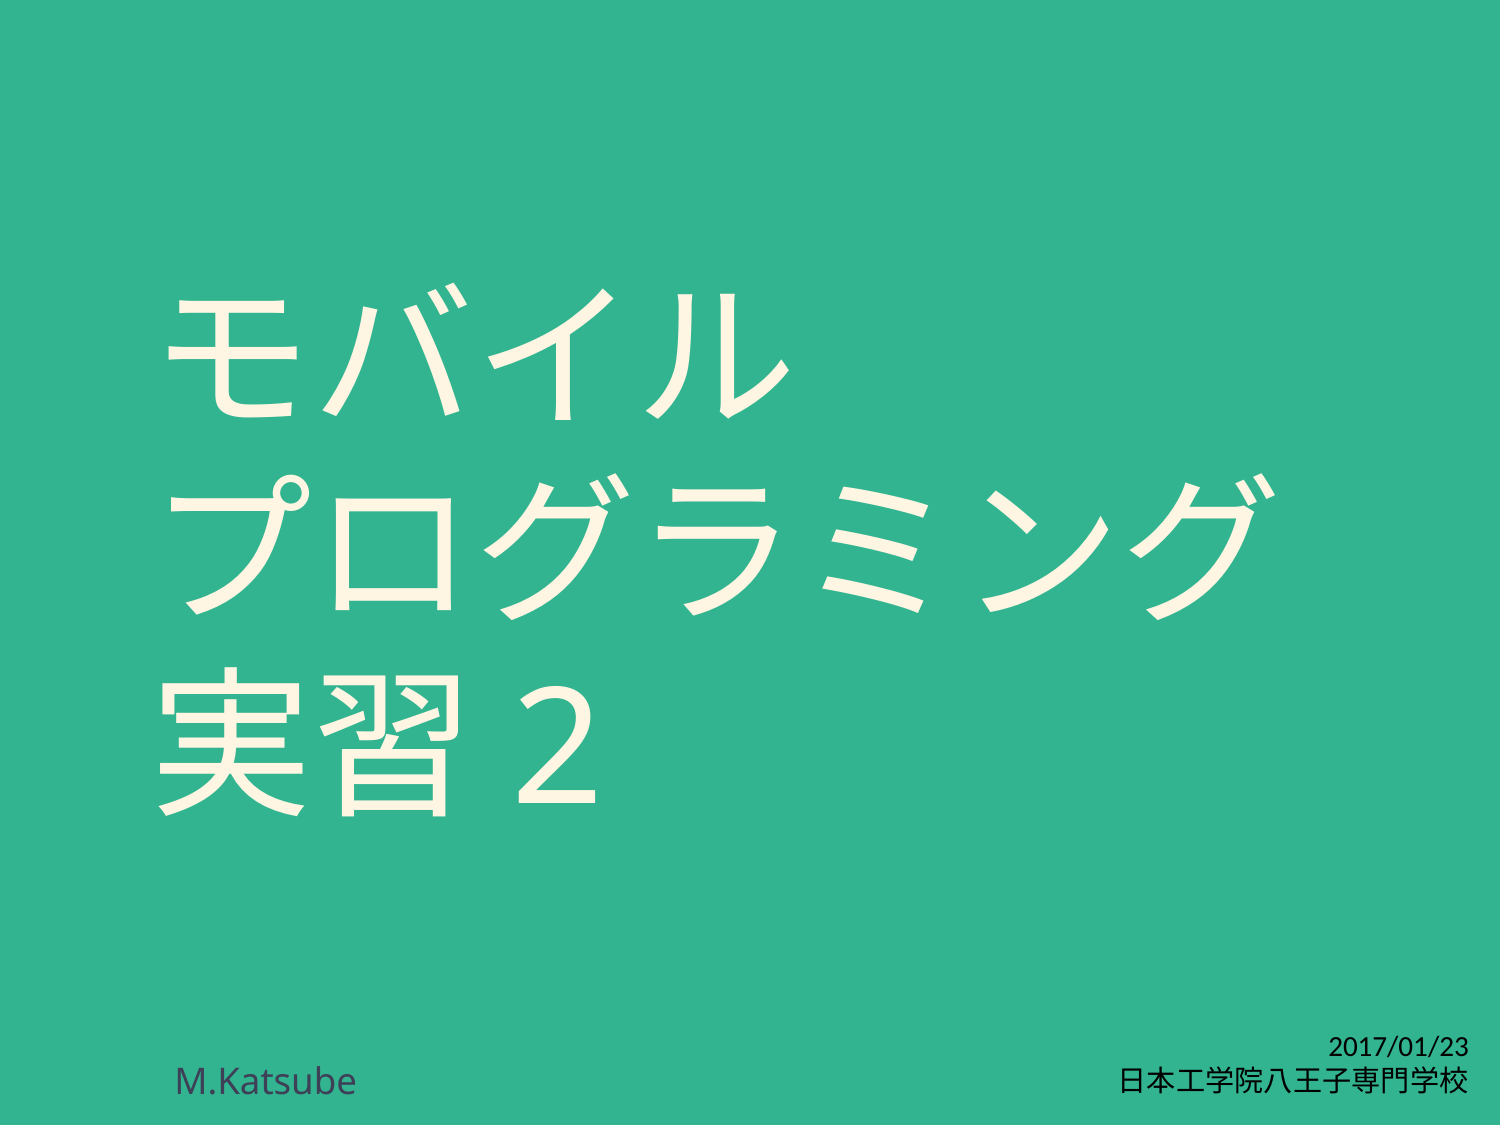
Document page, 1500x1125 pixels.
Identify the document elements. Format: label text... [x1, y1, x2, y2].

text_box 2017/01/23 日本工学院八王子専門学校 [1102, 1020, 1484, 1105]
title モバイル プログラミング 実習2 [135, 243, 1423, 846]
subtitle M.Katsube [159, 1050, 538, 1110]
